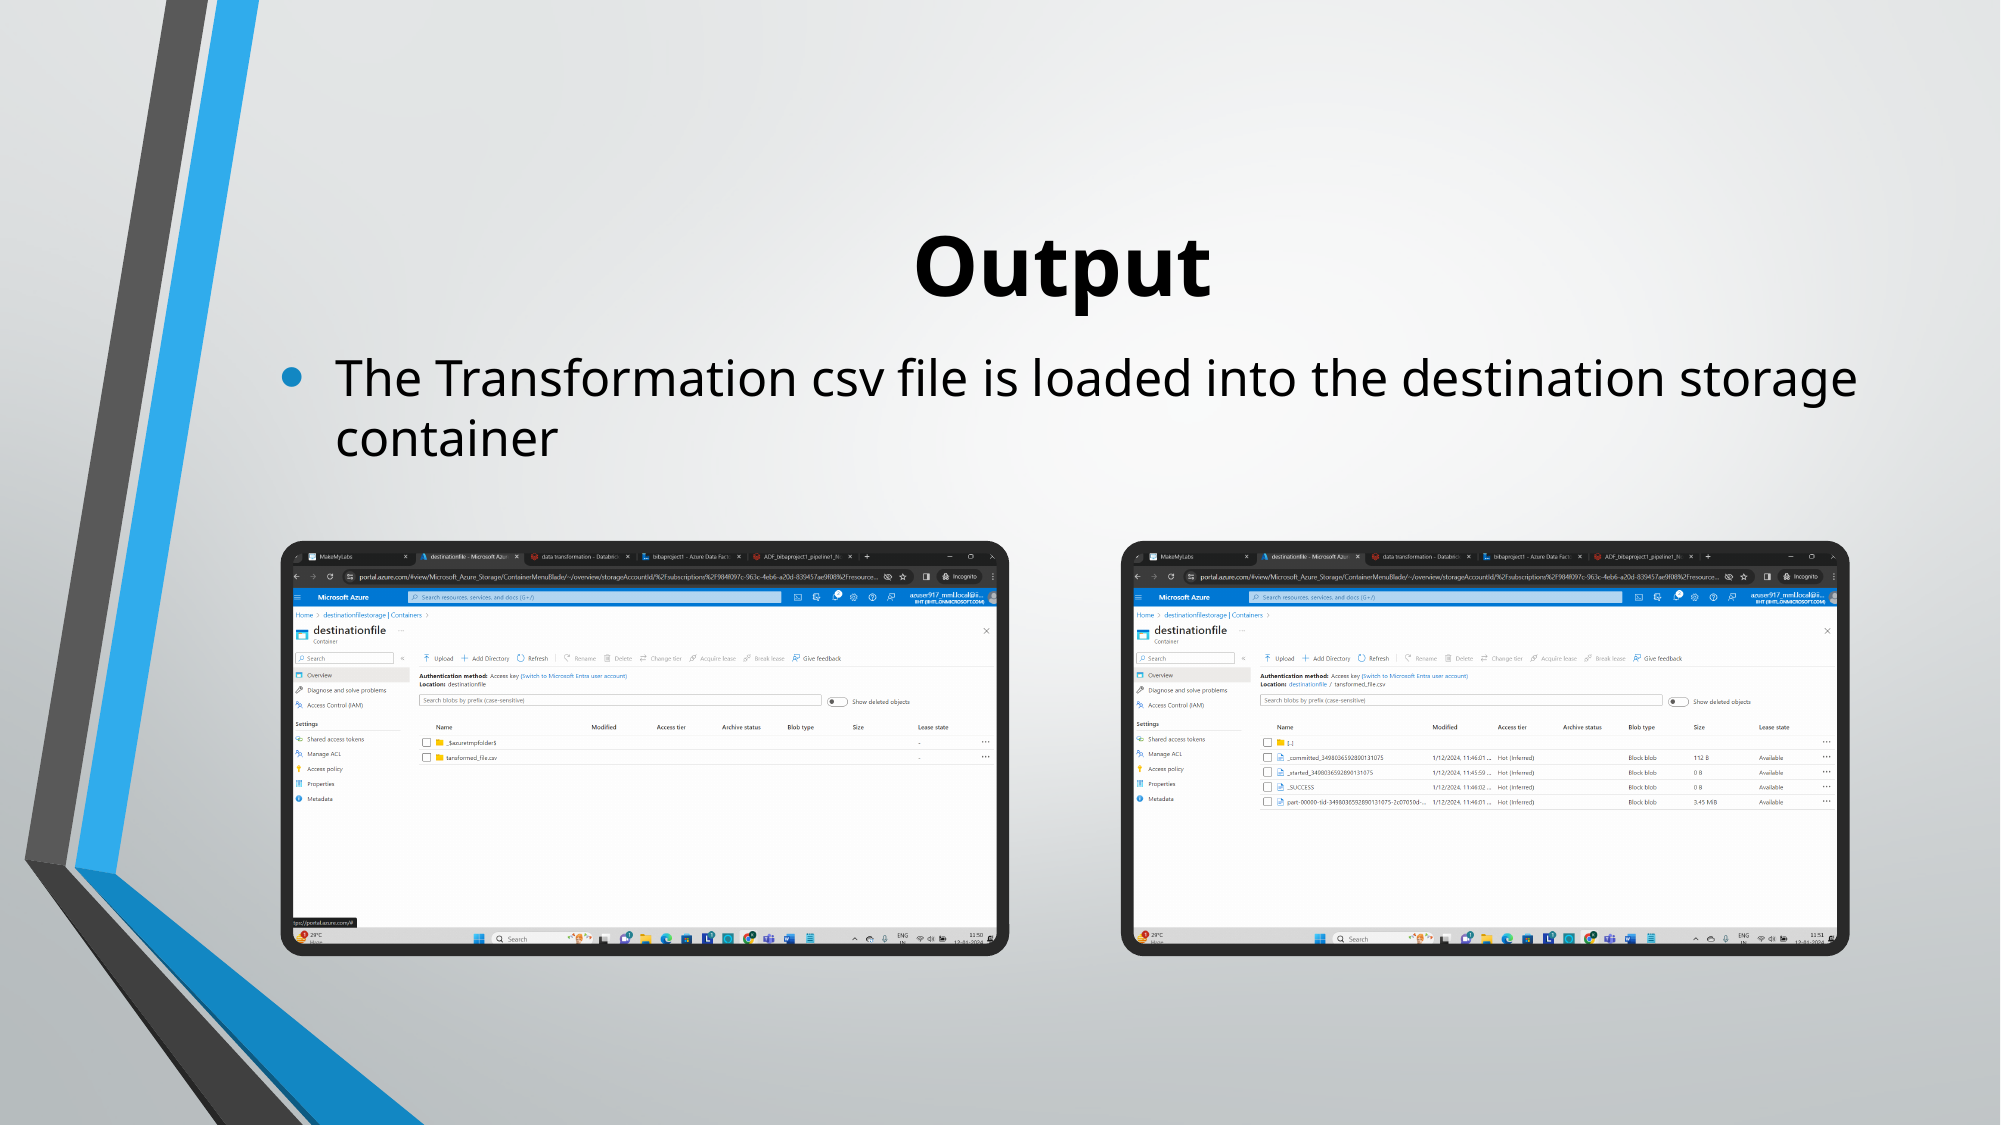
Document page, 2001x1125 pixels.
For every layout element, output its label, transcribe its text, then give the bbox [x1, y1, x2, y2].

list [286, 546, 1004, 951]
title Output [241, 119, 1885, 407]
list The Transformation csv file is loaded into the destination storage container [264, 339, 2000, 475]
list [1126, 546, 1844, 951]
